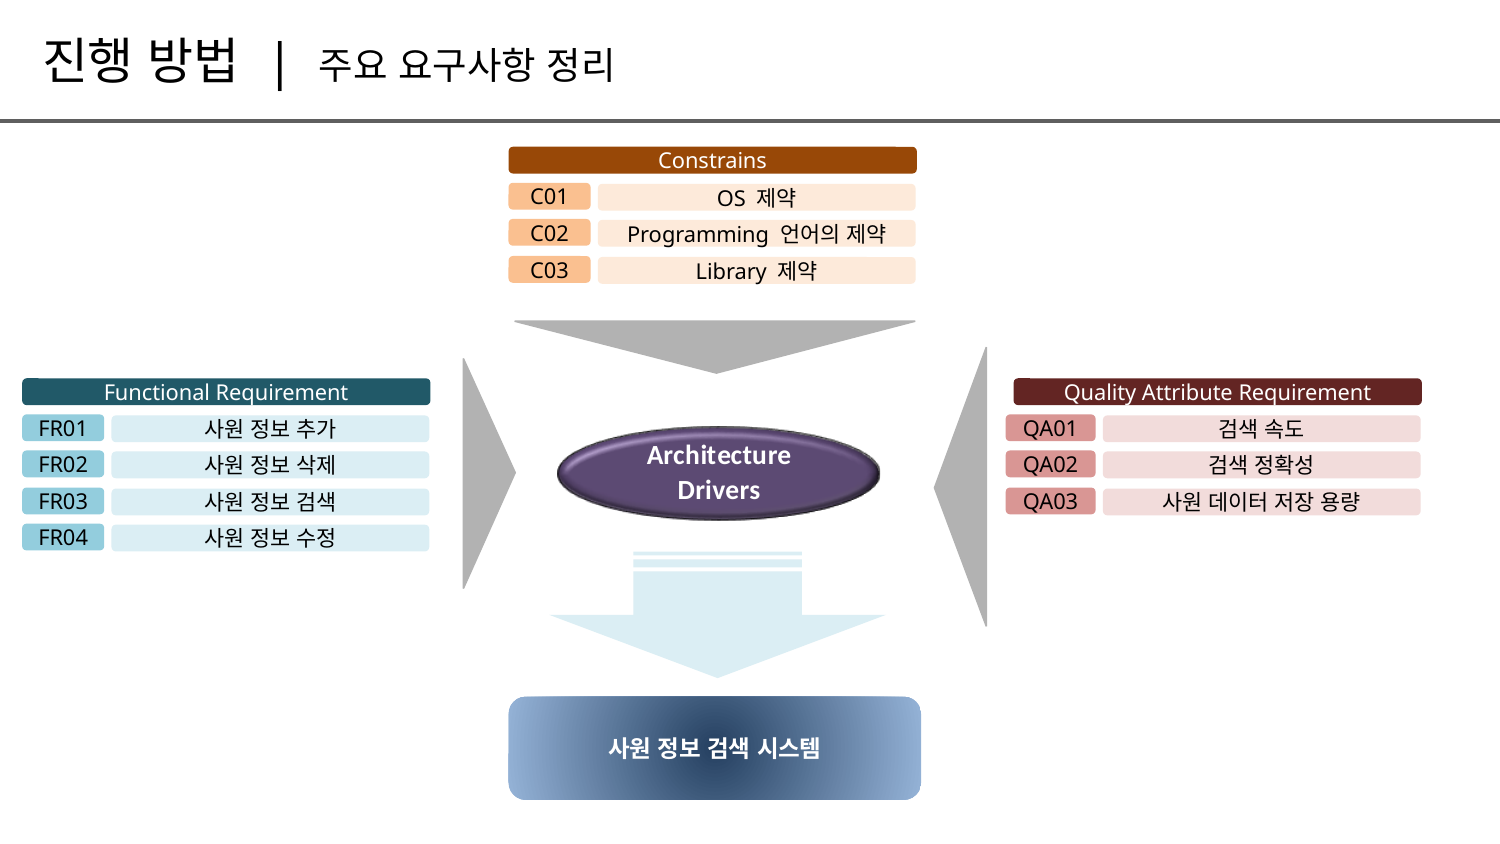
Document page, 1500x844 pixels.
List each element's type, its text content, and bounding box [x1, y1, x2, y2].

text_box QA03 [1003, 485, 1098, 517]
text_box FR03 [19, 485, 107, 517]
text_box QA02 [1003, 448, 1098, 480]
text_box [463, 358, 516, 589]
text_box Quality Attribute Requirement [1011, 376, 1424, 408]
text_box Functional Requirement [20, 376, 433, 408]
text_box 사원 정보 검색 [109, 486, 432, 518]
text_box FR01 [19, 412, 107, 444]
text_box Library 제약 [595, 254, 918, 286]
text_box FR04 [19, 521, 107, 553]
text_box C03 [506, 253, 593, 285]
text_box Programming 언어의 제약 [595, 217, 918, 249]
text_box [934, 347, 987, 627]
text_box C02 [506, 216, 593, 248]
text_box FR02 [19, 448, 107, 480]
text_box 진행 방법 | 주요 요구사항 정리 [29, 23, 1081, 96]
text_box [547, 549, 889, 681]
text_box QA01 [1003, 412, 1098, 444]
text_box 검색 속도 [1100, 413, 1423, 445]
text_box Constrains [506, 144, 919, 176]
text_box 사원 정보 삭제 [109, 449, 432, 481]
text_box [514, 321, 916, 374]
text_box 사원 정보 추가 [109, 413, 432, 445]
picture [555, 425, 881, 523]
text_box OS 제약 [595, 181, 918, 213]
text_box 사원 정보 수정 [109, 522, 432, 554]
text_box C01 [506, 180, 593, 212]
text_box 사원 정보 검색 시스템 [506, 694, 924, 802]
text_box 사원 데이터 저장 용량 [1100, 486, 1423, 518]
text_box 검색 정확성 [1100, 449, 1423, 481]
